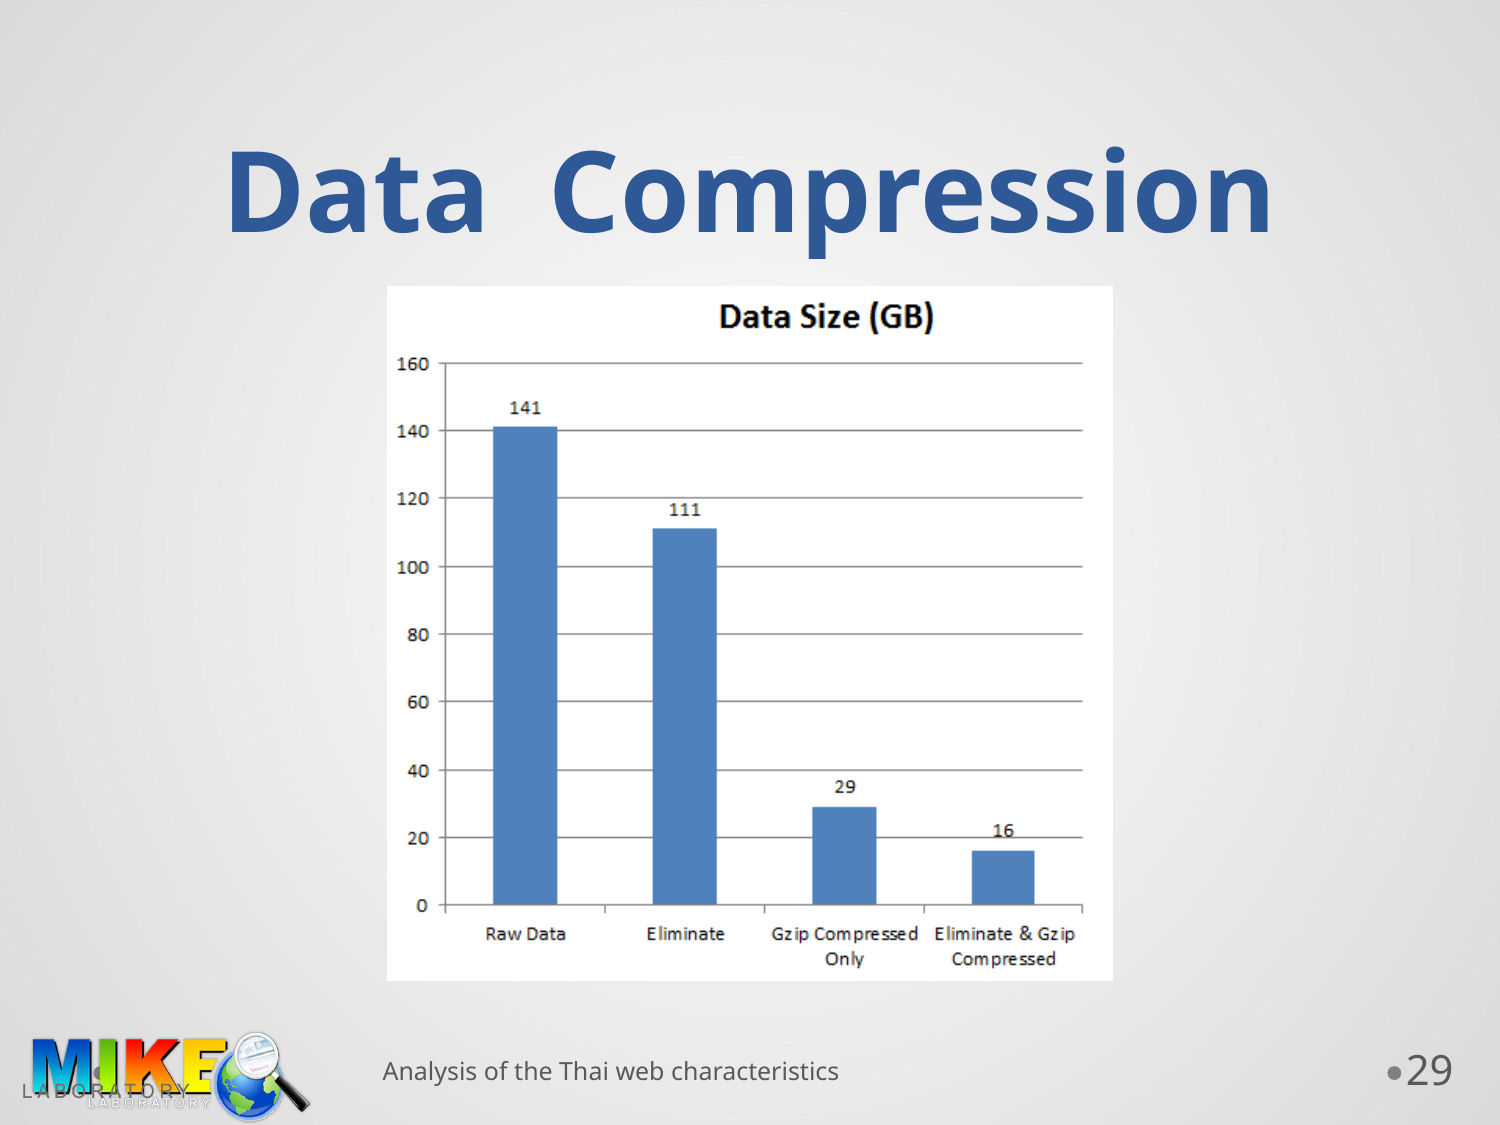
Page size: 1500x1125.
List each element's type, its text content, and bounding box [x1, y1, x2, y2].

footer Analysis of the Thai web characteristics [375, 1042, 1150, 1103]
slide_number 29 [1401, 1042, 1494, 1103]
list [387, 286, 1113, 981]
title Data Compression [75, 0, 1425, 263]
picture [23, 1029, 313, 1125]
